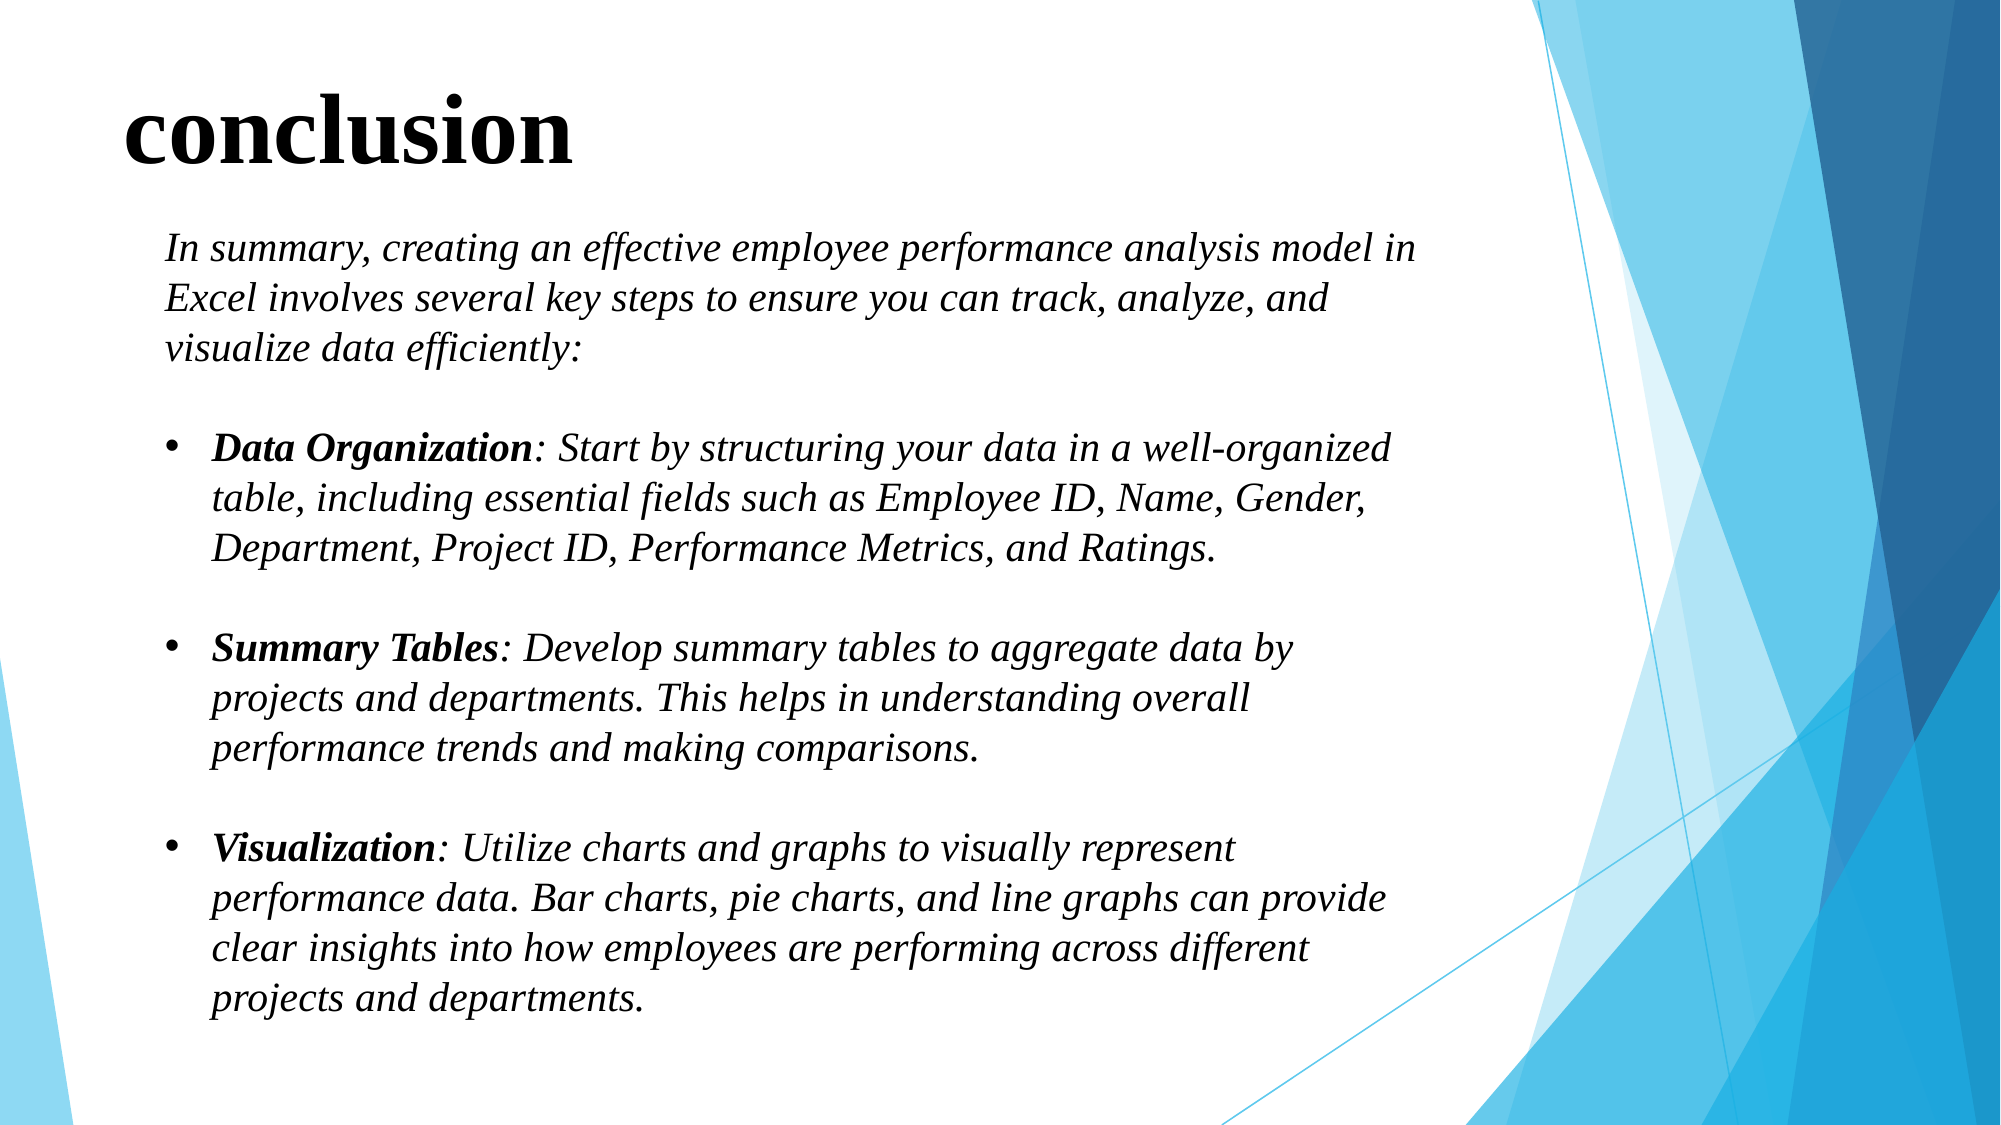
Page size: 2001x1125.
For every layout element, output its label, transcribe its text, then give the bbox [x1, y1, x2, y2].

text_box In summary, creating an effective employee performance analysis model in Excel involves several key steps to ensure you can track, analyze, and visualize data efficiently: Data Organization: Start by structuring your data in a well-organized table, including essential fields such as Employee ID, Name, Gender, Department, Project ID, Performance Metrics, and Ratings. Summary Tables: Develop summary tables to aggregate data by projects and departments. This helps in understanding overall performance trends and making comparisons. Visualization: Utilize charts and graphs to visually represent performance data. Bar charts, pie charts, and line graphs can provide clear insights into how employees are performing across different projects and departments. [150, 212, 1450, 1028]
title conclusion [123, 63, 1877, 195]
